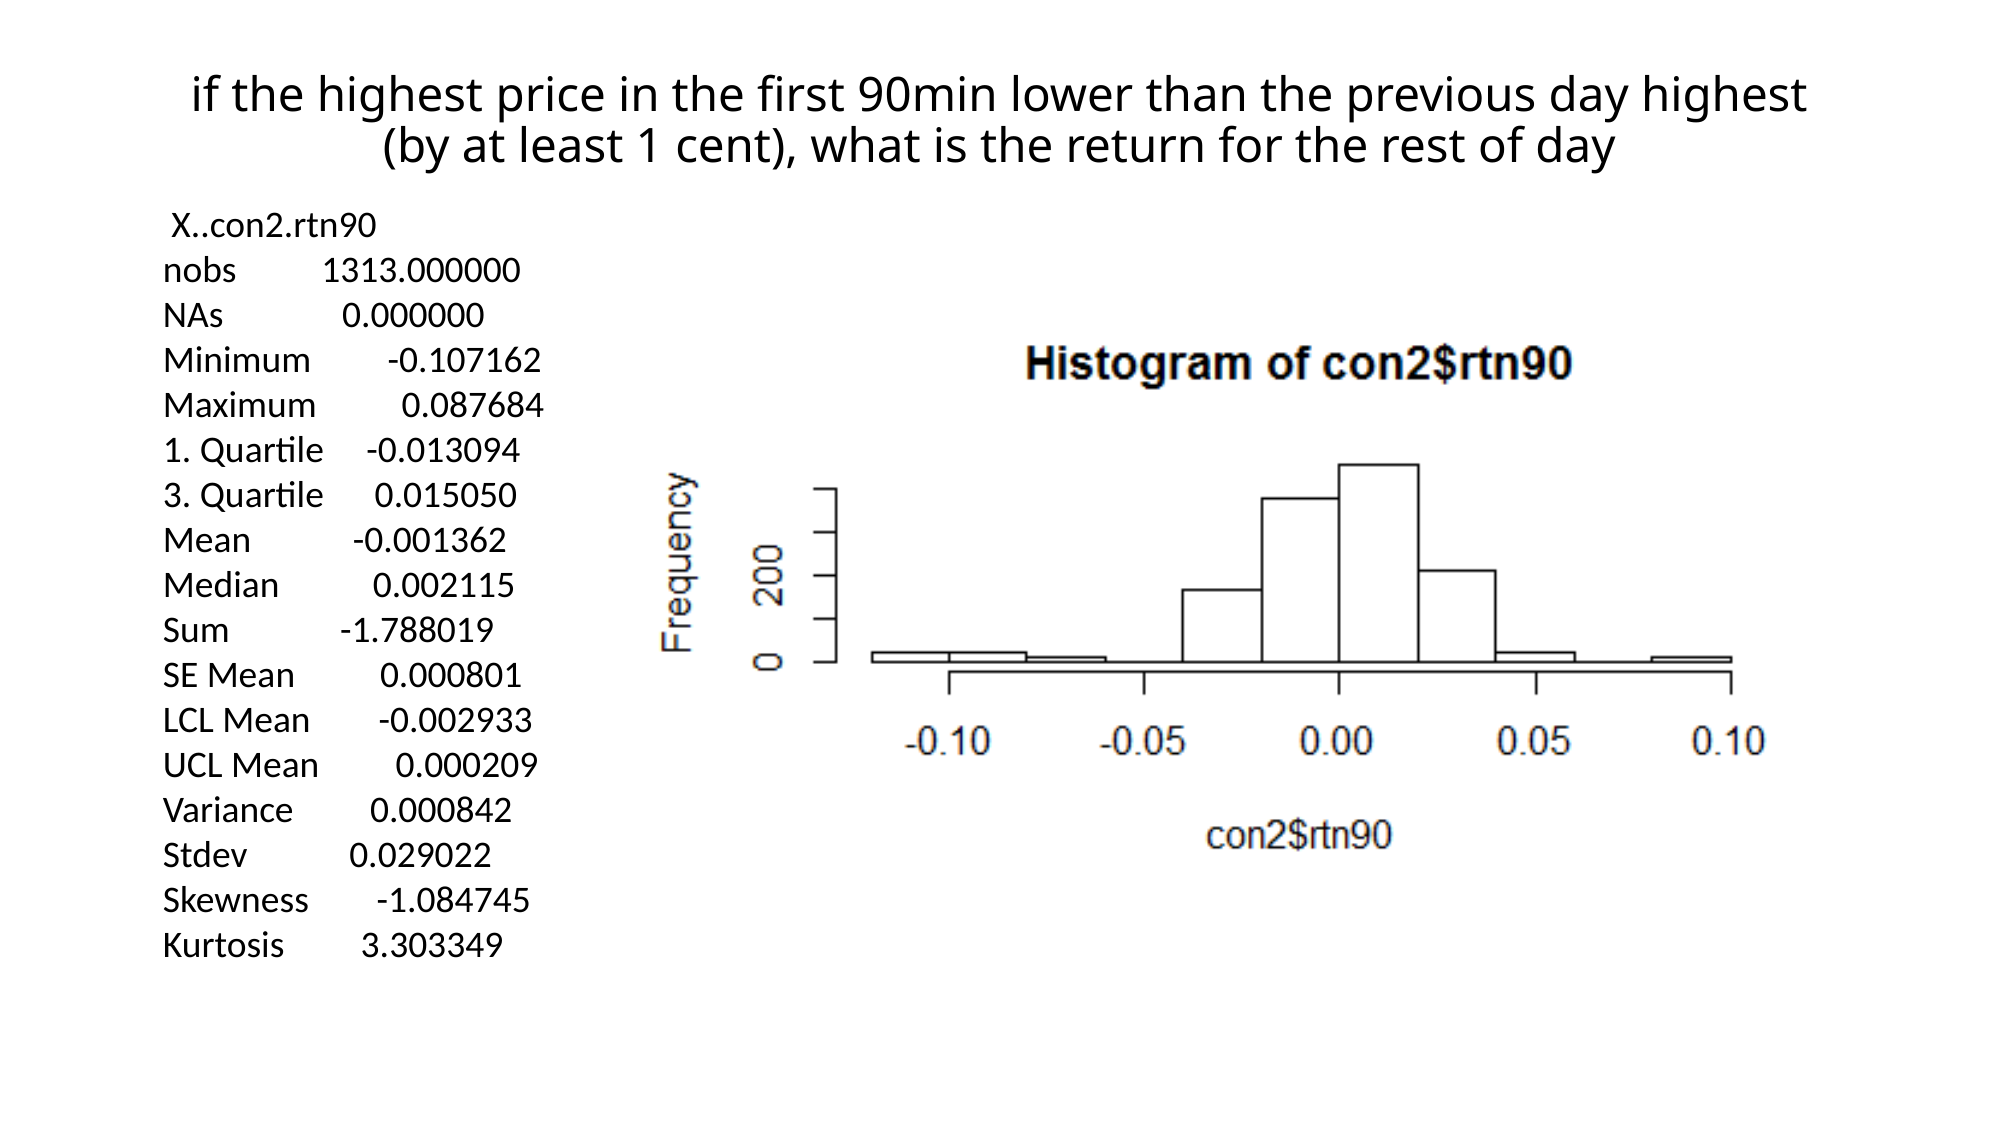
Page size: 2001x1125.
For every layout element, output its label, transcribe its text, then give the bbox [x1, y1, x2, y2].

picture [648, 267, 1863, 907]
text_box if the highest price in the first 90min lower than the previous day highest (by at least 1 cent), what is the return for the rest of day [137, 59, 1863, 180]
text_box X..con2.rtn90 nobs 1313.000000 NAs 0.000000 Minimum -0.107162 Maximum 0.087684 1. Quartile -0.013094 3. Quartile 0.015050 Mean -0.001362 Median 0.002115 Sum -1.788019 SE Mean 0.000801 LCL Mean -0.002933 UCL Mean 0.000209 Variance 0.000842 Stdev 0.029022 Skewness -1.084745 Kurtosis 3.303349 [148, 192, 1149, 973]
